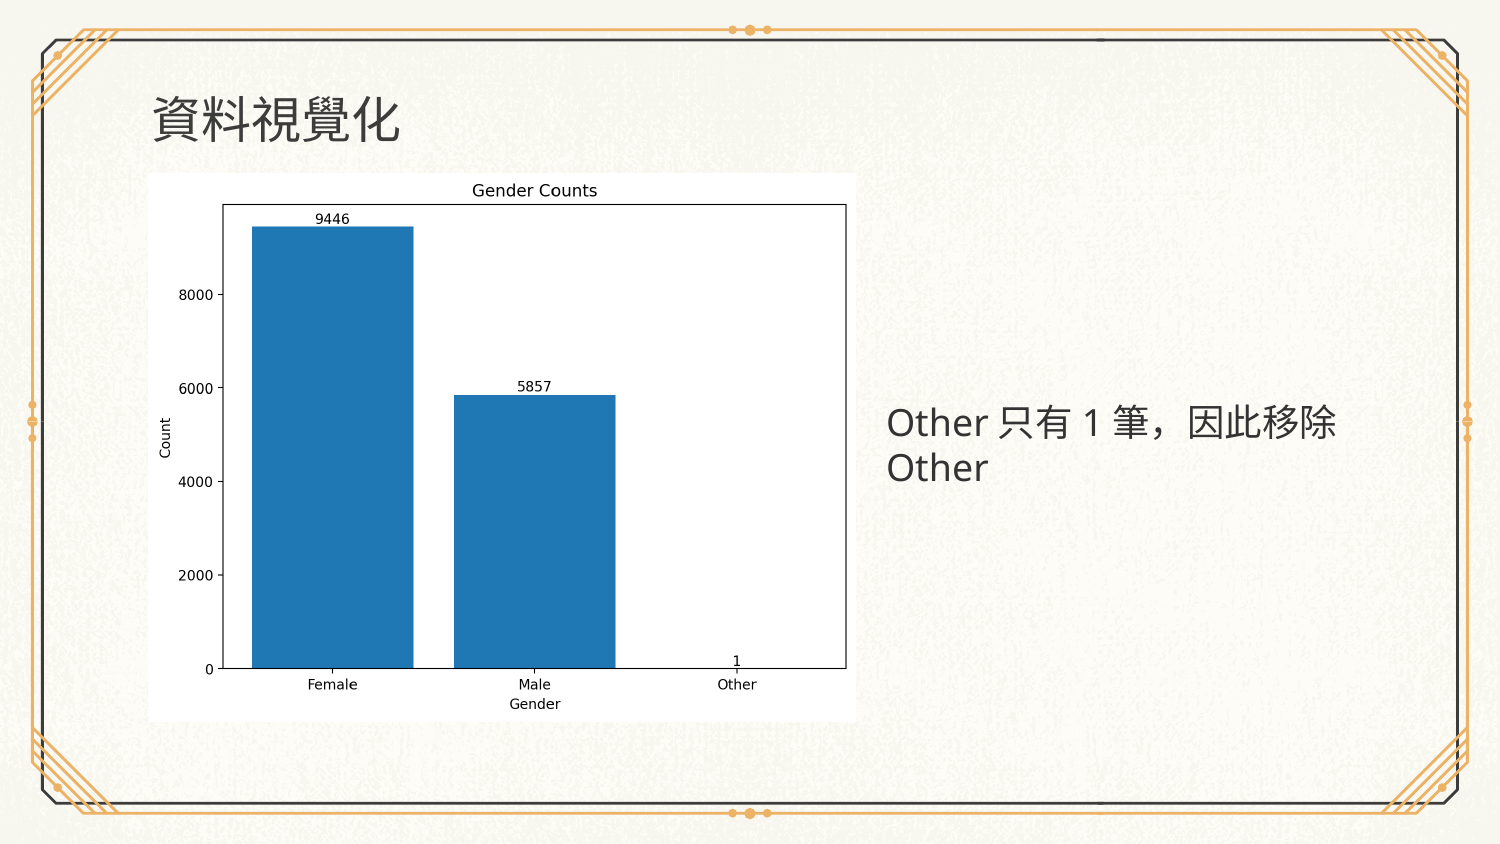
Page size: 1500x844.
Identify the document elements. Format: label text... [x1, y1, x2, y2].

picture [0, 0, 1500, 844]
title 資料視覺化 [109, 88, 442, 149]
text_box Other只有1筆，因此移除Other [871, 383, 1454, 504]
